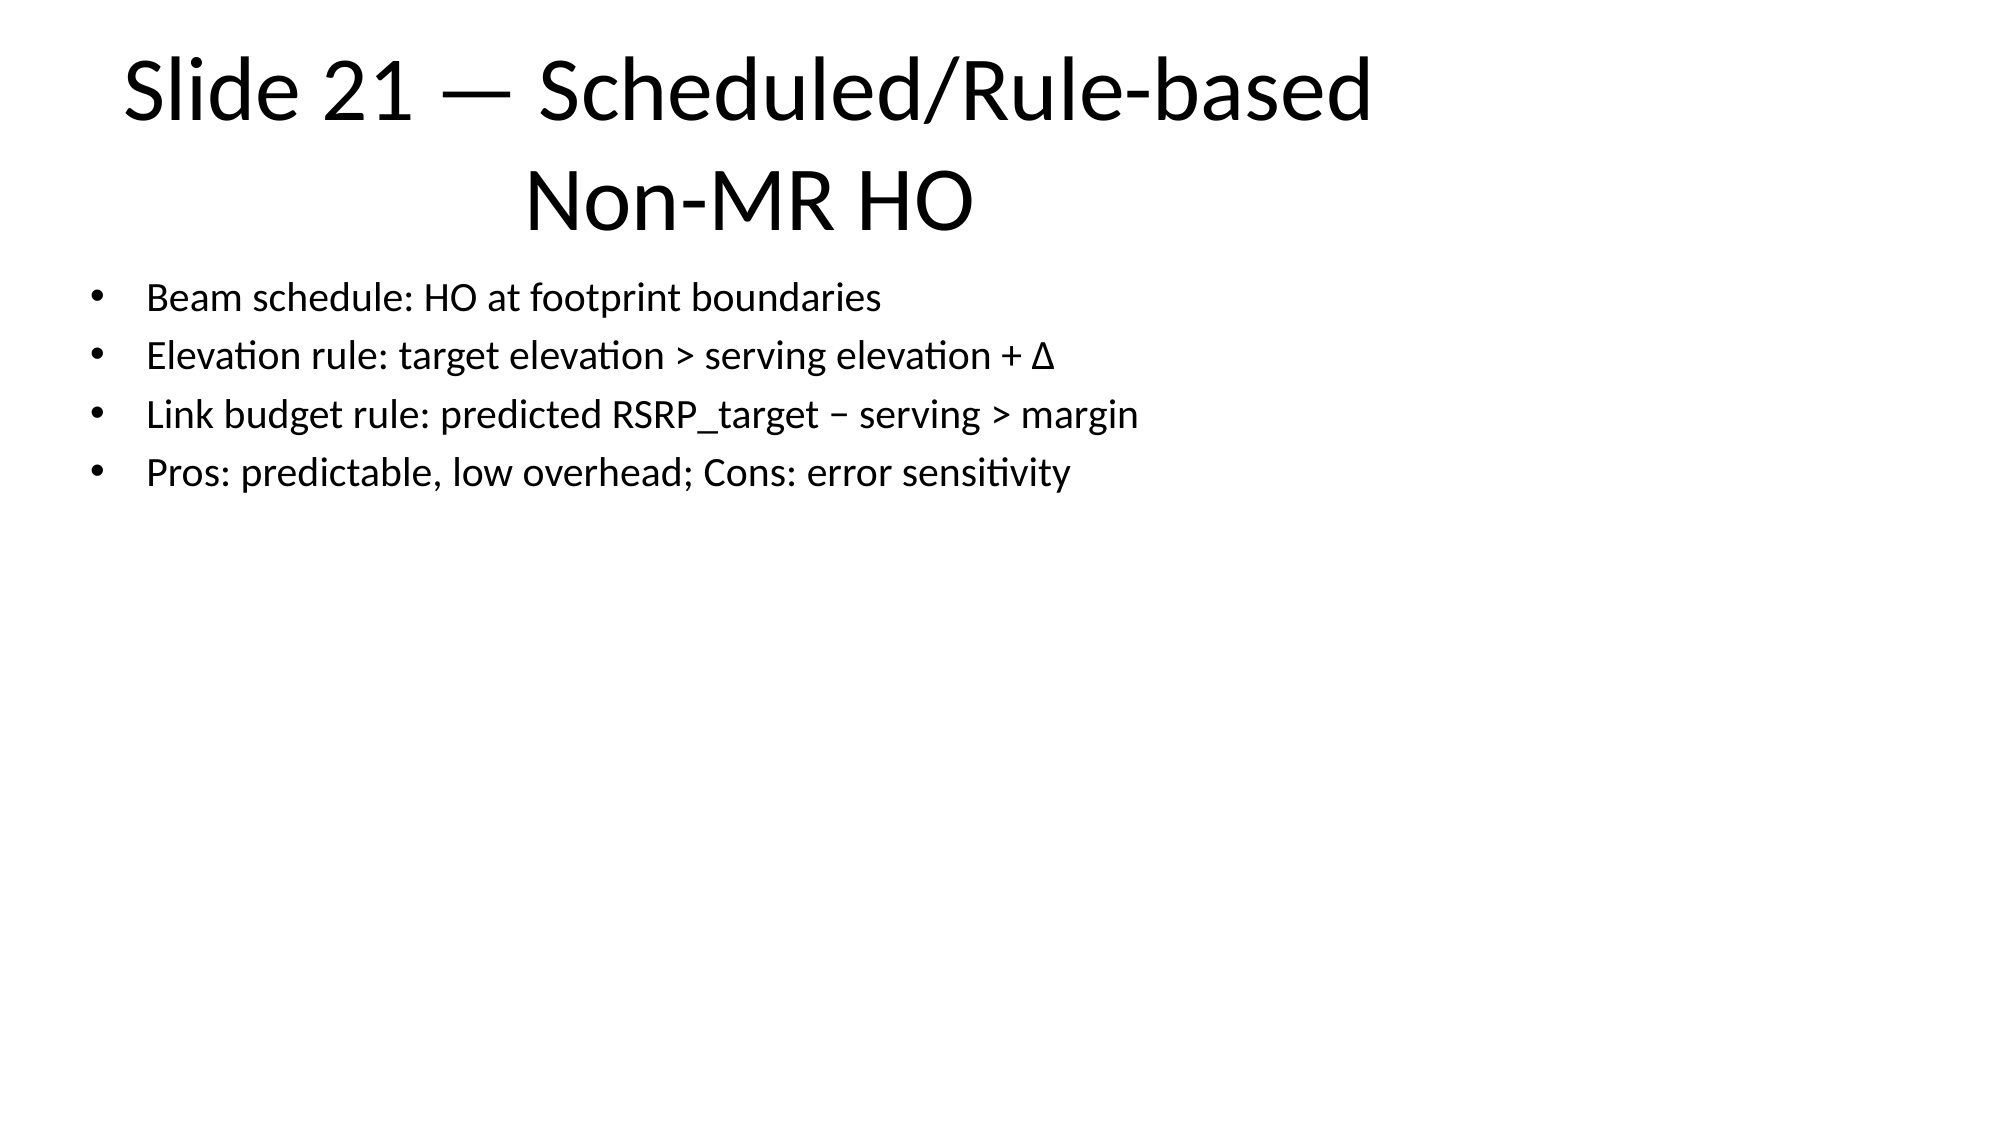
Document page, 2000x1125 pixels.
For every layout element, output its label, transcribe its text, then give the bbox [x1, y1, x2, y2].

title Slide 21 — Scheduled/Rule-based Non-MR HO [75, 45, 1425, 233]
list Beam schedule: HO at footprint boundaries Elevation rule: target elevation > serving elevation + Δ Link budget rule: predicted RSRP_target − serving > margin Pros: predictable, low overhead; Cons: error sensitivity [75, 262, 1425, 1005]
